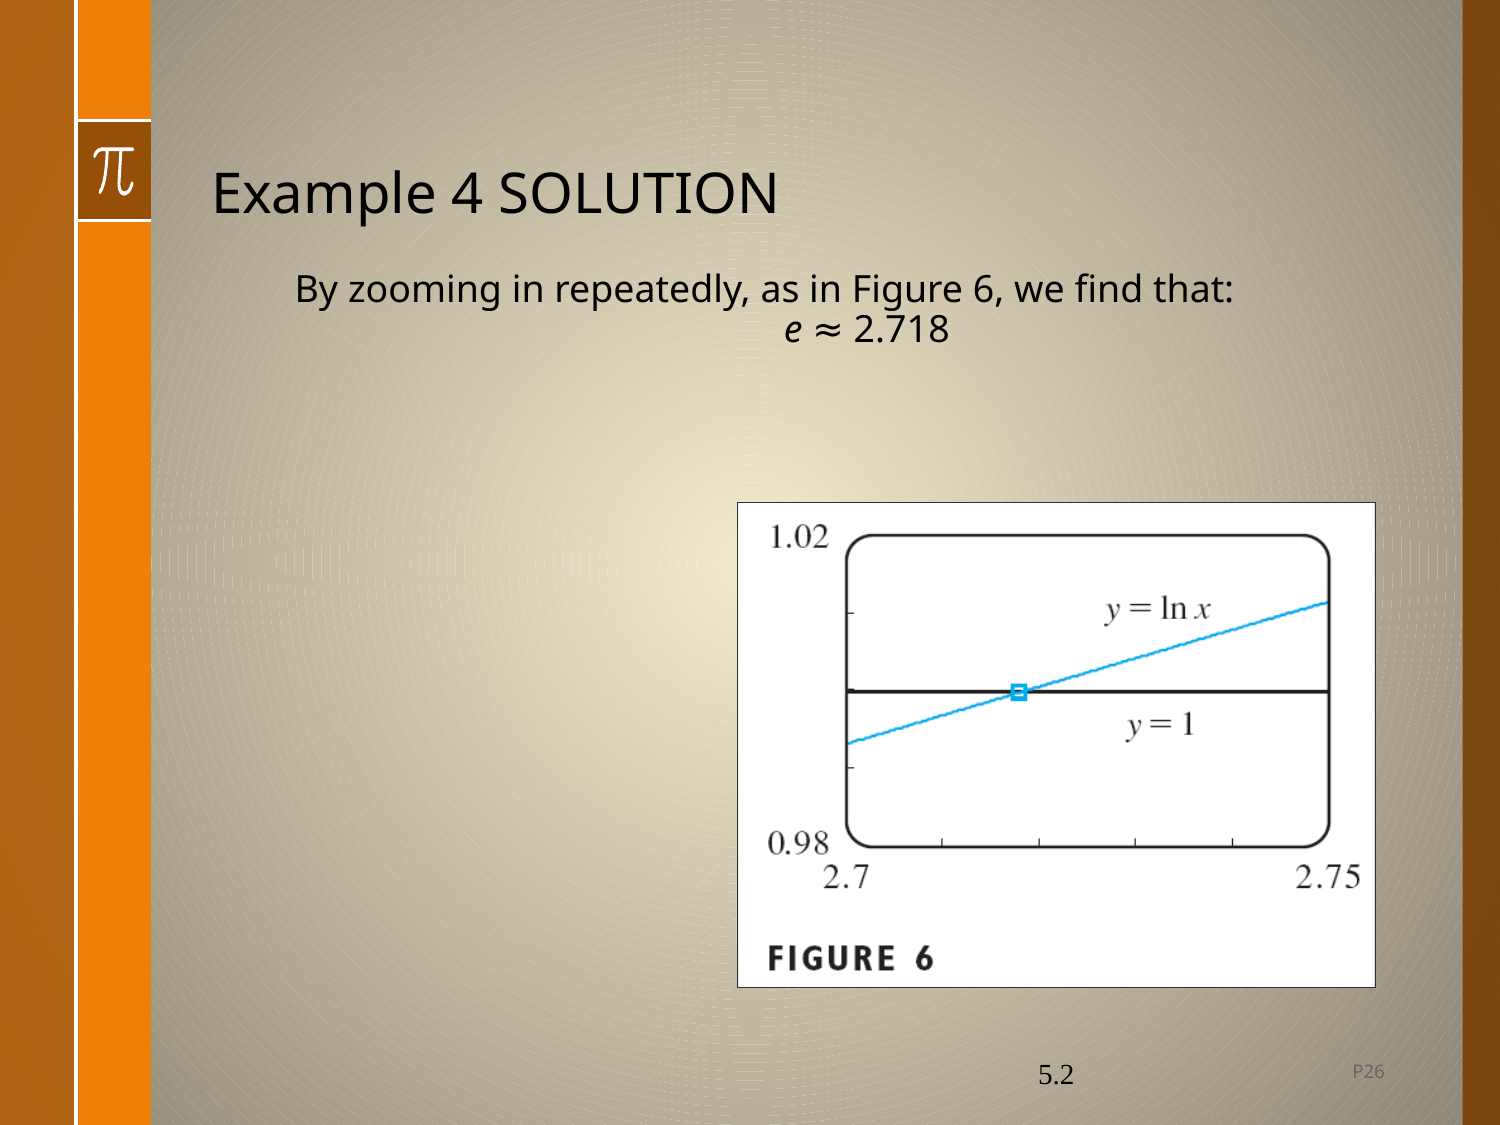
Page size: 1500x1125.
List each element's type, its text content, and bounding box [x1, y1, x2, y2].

slide_number P26 [1325, 1042, 1400, 1103]
list By zooming in repeatedly, as in Figure 6, we find that: e ≈ 2.718 [196, 262, 1400, 1013]
picture [738, 503, 1375, 987]
footer 5.2 [811, 1042, 1301, 1103]
title Example 4 SOLUTION [196, 29, 1400, 233]
